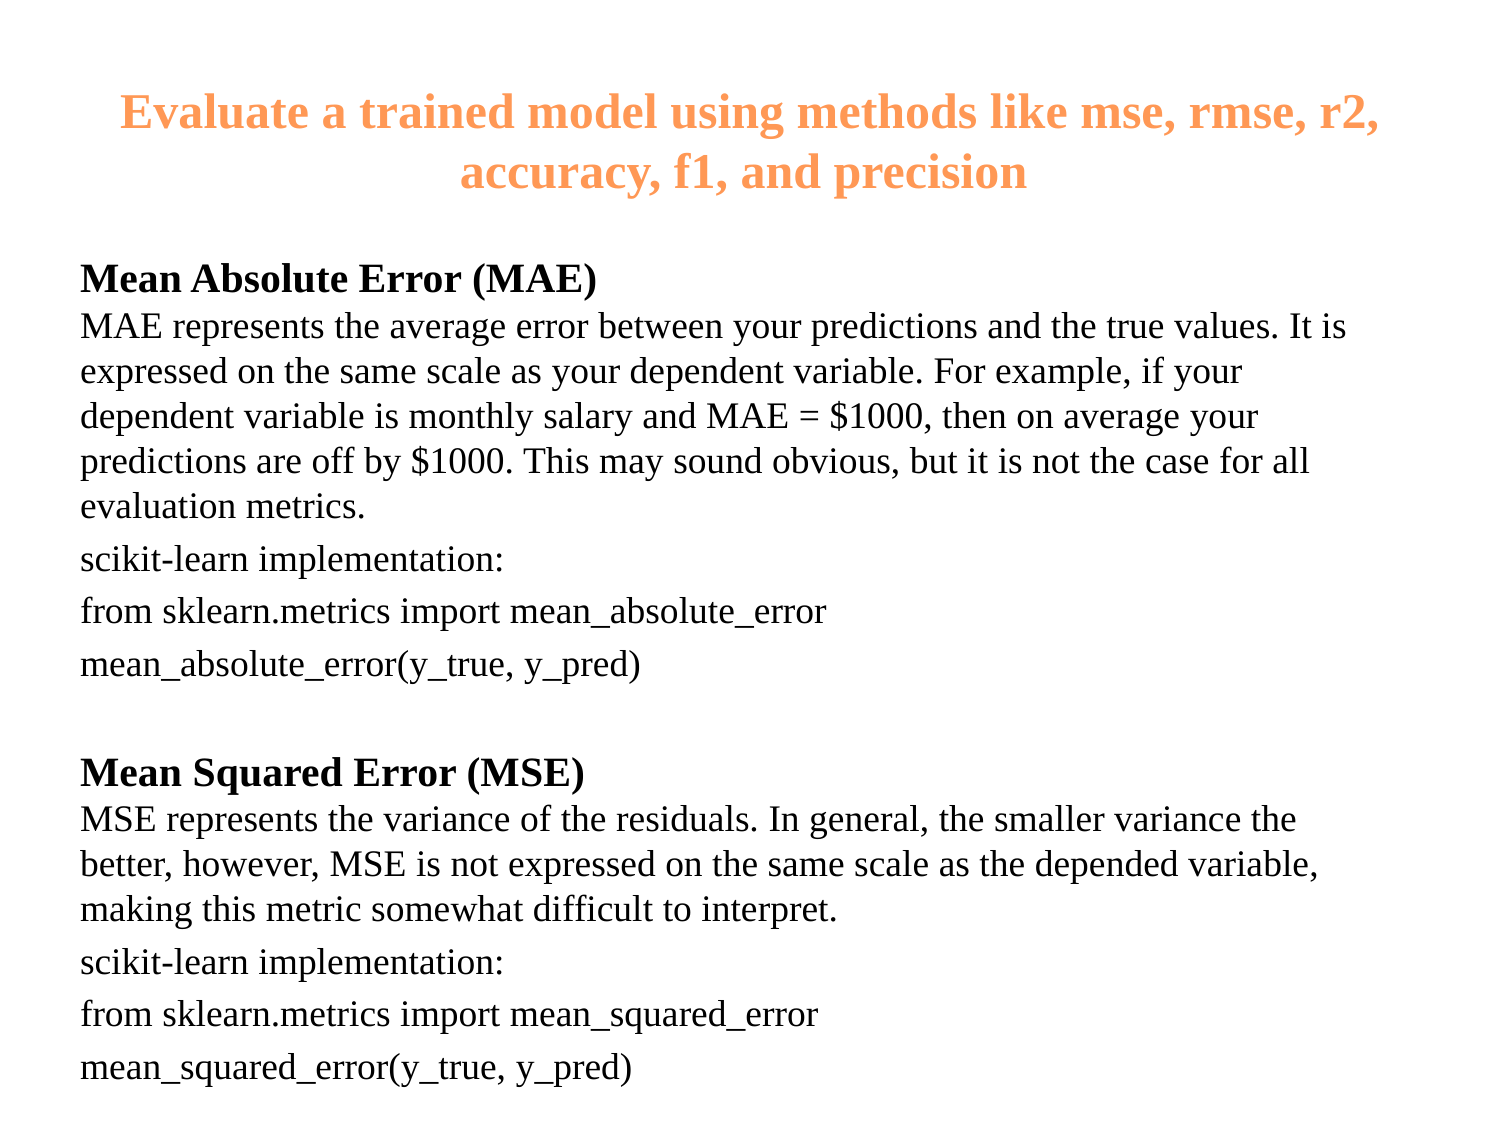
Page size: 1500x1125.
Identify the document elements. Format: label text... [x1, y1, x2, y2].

list Mean Absolute Error (MAE) MAE represents the average error between your predictions and the true values. It is expressed on the same scale as your dependent variable. For example, if your dependent variable is monthly salary and MAE = $1000, then on average your predictions are off by $1000. This may sound obvious, but it is not the case for all evaluation metrics. scikit-learn implementation: from sklearn.metrics import mean_absolute_error mean_absolute_error(y_true, y_pred) Mean Squared Error (MSE) MSE represents the variance of the residuals. In general, the smaller variance the better, however, MSE is not expressed on the same scale as the depended variable, making this metric somewhat difficult to interpret. scikit-learn implementation: from sklearn.metrics import mean_squared_error mean_squared_error(y_true, y_pred) [64, 243, 1376, 1066]
title Evaluate a trained model using methods like mse, rmse, r2, accuracy, f1, and precision [75, 45, 1425, 233]
